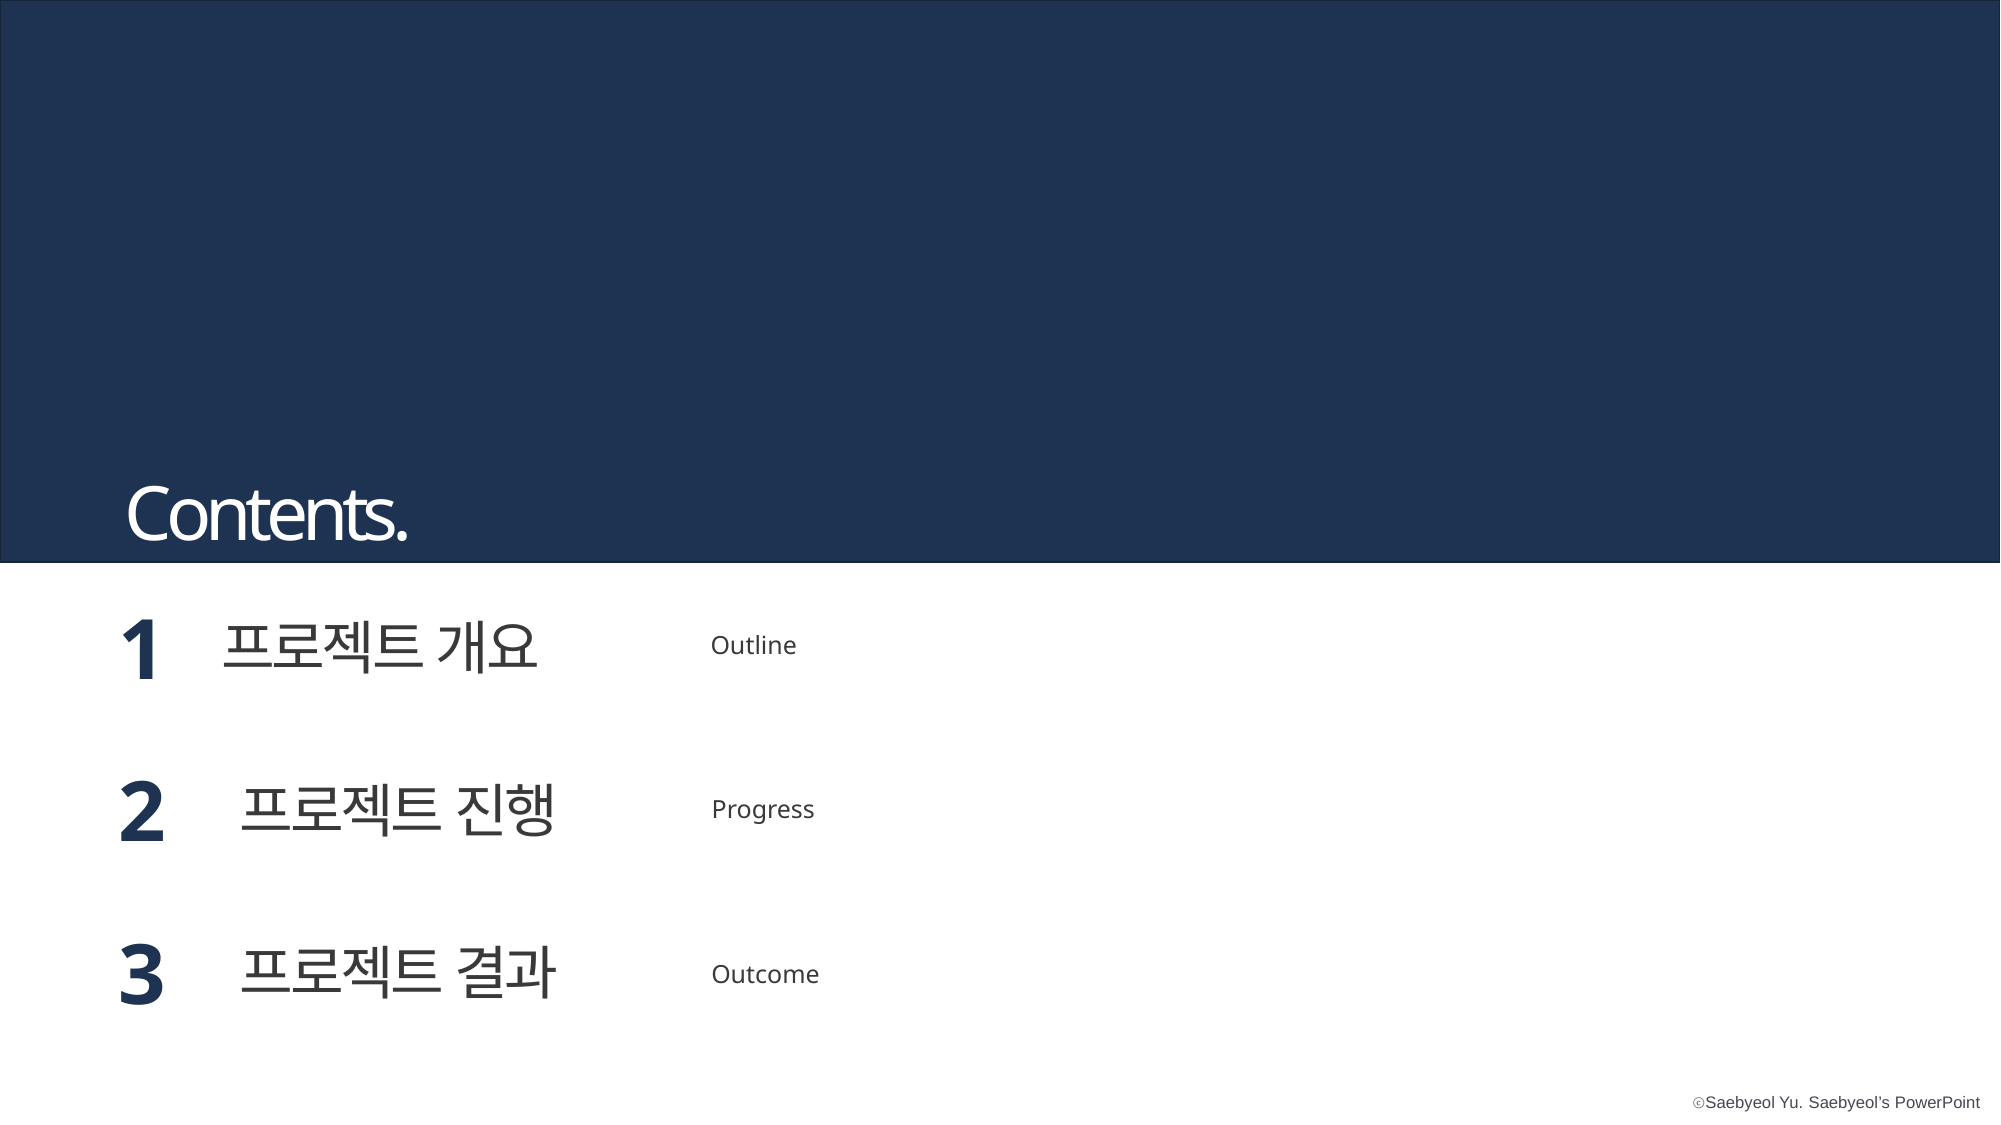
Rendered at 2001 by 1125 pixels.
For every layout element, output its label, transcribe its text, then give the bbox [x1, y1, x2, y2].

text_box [101, 751, 591, 868]
text_box [0, 0, 2000, 563]
text_box Contents. [110, 457, 428, 563]
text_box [101, 913, 591, 1030]
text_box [101, 588, 553, 705]
text_box Progress [696, 786, 830, 832]
text_box Outcome [696, 951, 835, 996]
text_box Outline [695, 621, 812, 667]
